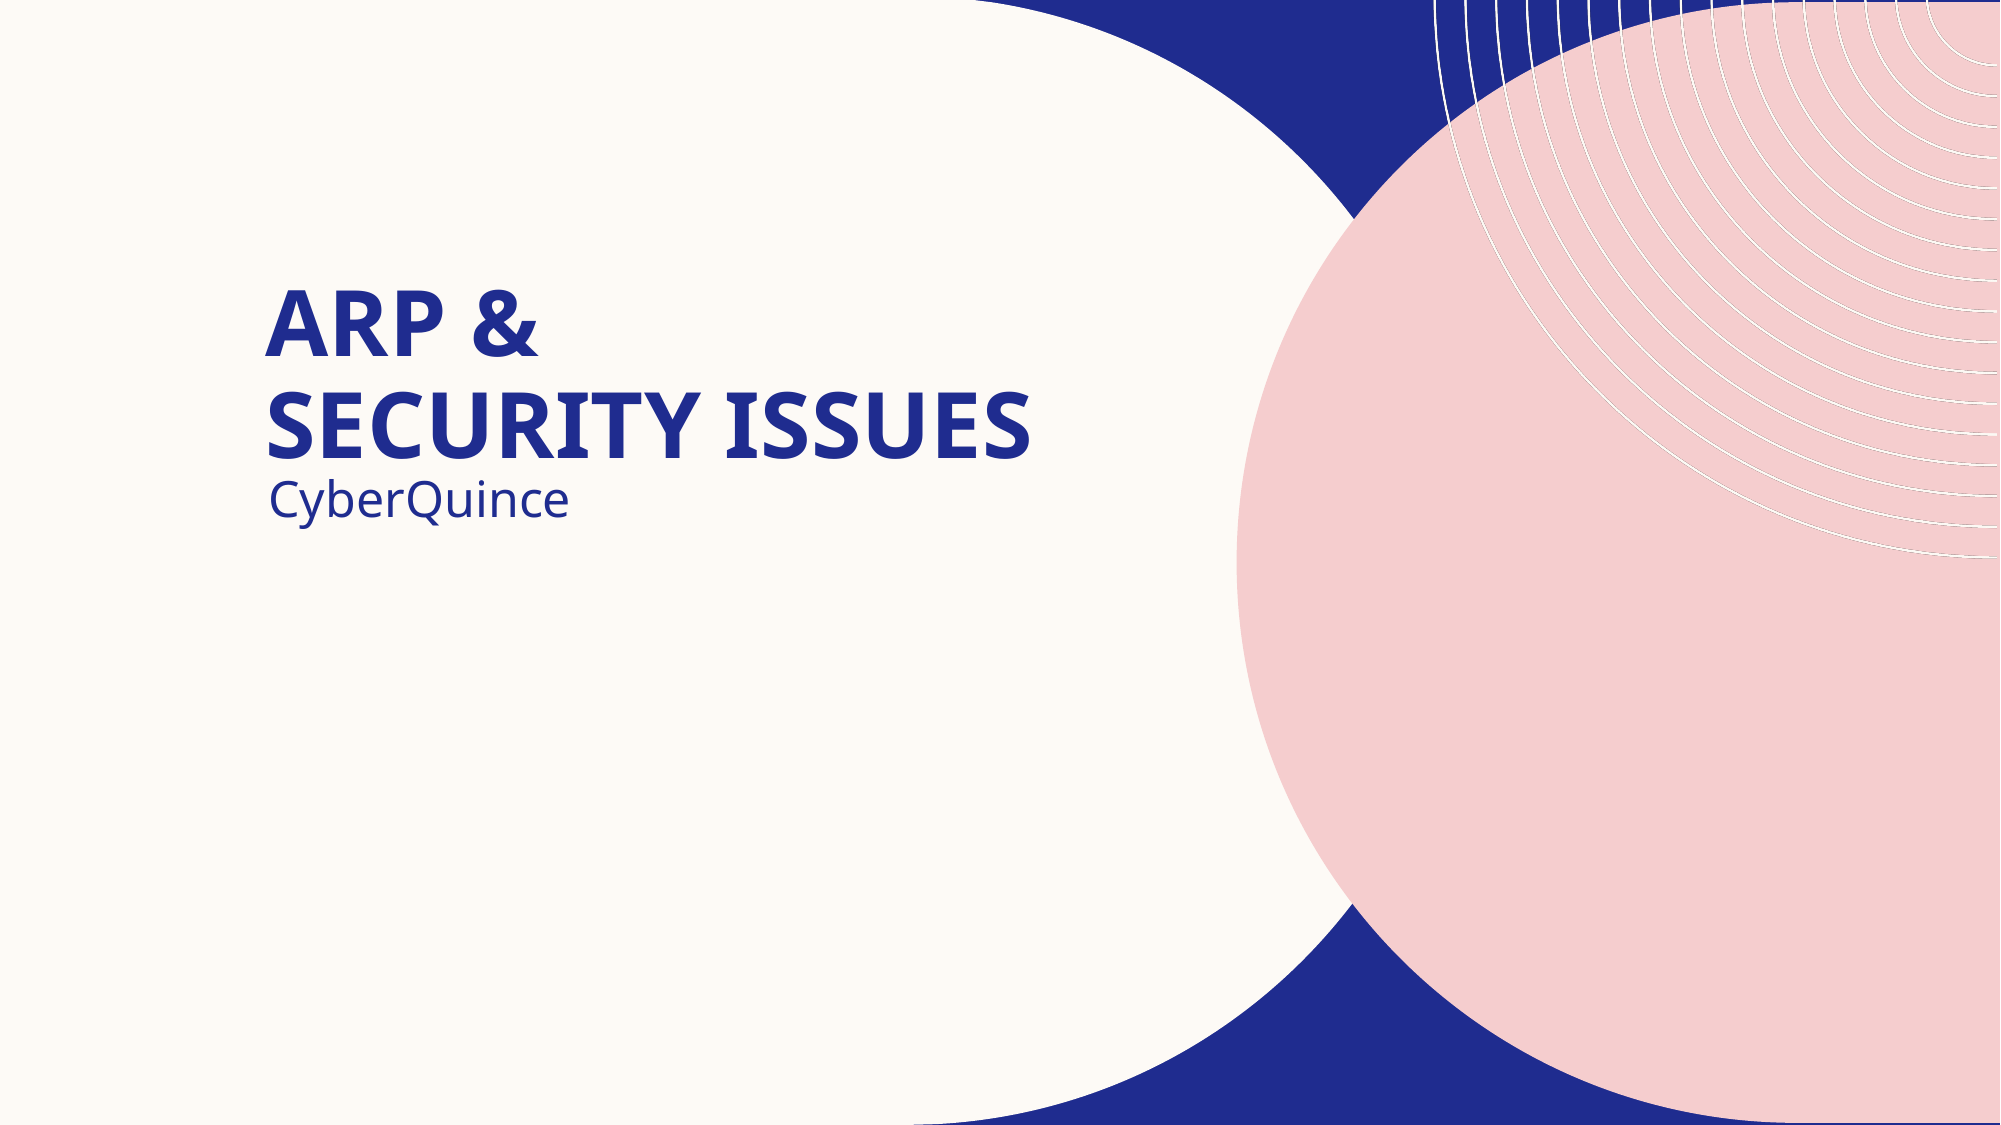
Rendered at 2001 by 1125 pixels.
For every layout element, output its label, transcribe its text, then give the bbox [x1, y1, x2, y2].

picture [1433, 0, 1997, 559]
title ARP & SECURITY ISSUES [250, 323, 1252, 434]
subtitle CyberQuince [253, 467, 938, 824]
